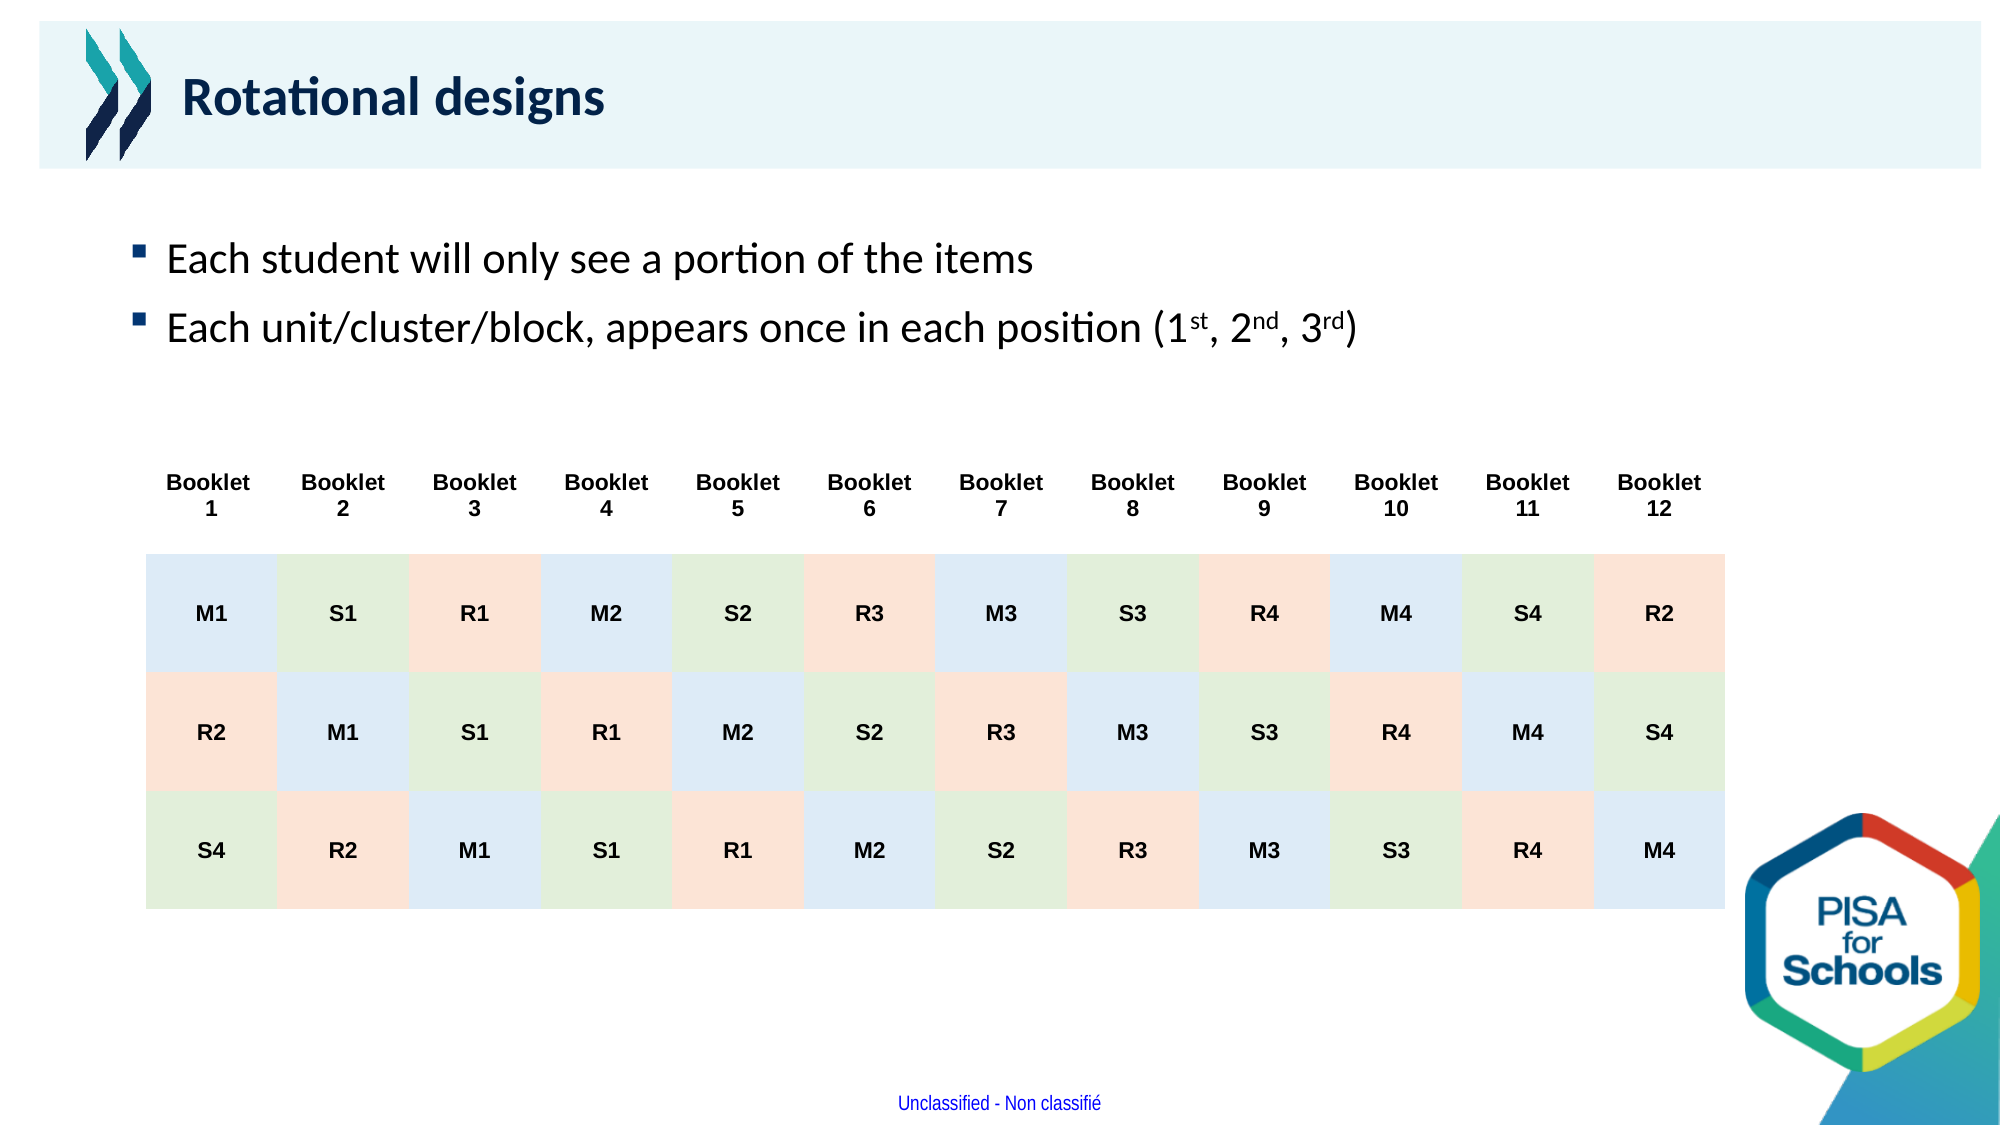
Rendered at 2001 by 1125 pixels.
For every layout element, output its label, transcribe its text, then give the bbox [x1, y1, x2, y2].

table_cell M1 [409, 791, 541, 909]
table_cell S1 [541, 791, 672, 909]
table_cell R4 [1199, 554, 1330, 672]
table_header Booklet 8 [1067, 436, 1199, 554]
table_cell R3 [935, 672, 1067, 791]
table_cell R3 [1067, 791, 1199, 909]
table_cell M3 [1067, 672, 1199, 791]
table_header Booklet 1 [146, 436, 277, 554]
title Rotational designs [167, 26, 1886, 169]
table_cell S1 [277, 554, 409, 672]
table_cell R2 [1594, 554, 1725, 672]
table_header Booklet 9 [1199, 436, 1330, 554]
list Each student will only see a portion of the items Each unit/cluster/block, appears once in each position (1st, 2nd, 3rd) [114, 216, 1886, 372]
table_cell M3 [935, 554, 1067, 672]
table_cell M2 [672, 672, 804, 791]
table_cell M3 [1199, 791, 1330, 909]
table_cell R2 [277, 791, 409, 909]
table_cell R2 [146, 672, 277, 791]
table_cell M2 [541, 554, 672, 672]
table_header Booklet 4 [541, 436, 672, 554]
table_header Booklet 10 [1330, 436, 1462, 554]
table_cell S2 [804, 672, 935, 791]
table_header Booklet 3 [409, 436, 541, 554]
table_cell S3 [1199, 672, 1330, 791]
table_cell M2 [804, 791, 935, 909]
table_cell R4 [1330, 672, 1462, 791]
table_cell S2 [672, 554, 804, 672]
table_cell S3 [1067, 554, 1199, 672]
table_cell M1 [146, 554, 277, 672]
table_cell M1 [277, 672, 409, 791]
table_header Booklet 7 [935, 436, 1067, 554]
table_cell M4 [1462, 672, 1594, 791]
table_cell S3 [1330, 791, 1462, 909]
table_header Booklet 5 [672, 436, 804, 554]
picture [1745, 813, 2000, 1125]
table_cell S1 [409, 672, 541, 791]
table_cell S2 [935, 791, 1067, 909]
table_cell R1 [541, 672, 672, 791]
table_header Booklet 11 [1462, 436, 1594, 554]
table_cell S4 [1594, 672, 1725, 791]
table_header Booklet 6 [804, 436, 935, 554]
picture [86, 28, 151, 161]
table_cell M4 [1594, 791, 1725, 909]
table_cell R3 [804, 554, 935, 672]
table_cell M4 [1330, 554, 1462, 672]
table_cell R1 [672, 791, 804, 909]
table_cell S4 [1462, 554, 1594, 672]
table_cell R1 [409, 554, 541, 672]
table_header Booklet 12 [1594, 436, 1725, 554]
table_cell S4 [146, 791, 277, 909]
table_cell R4 [1462, 791, 1594, 909]
table_header Booklet 2 [277, 436, 409, 554]
